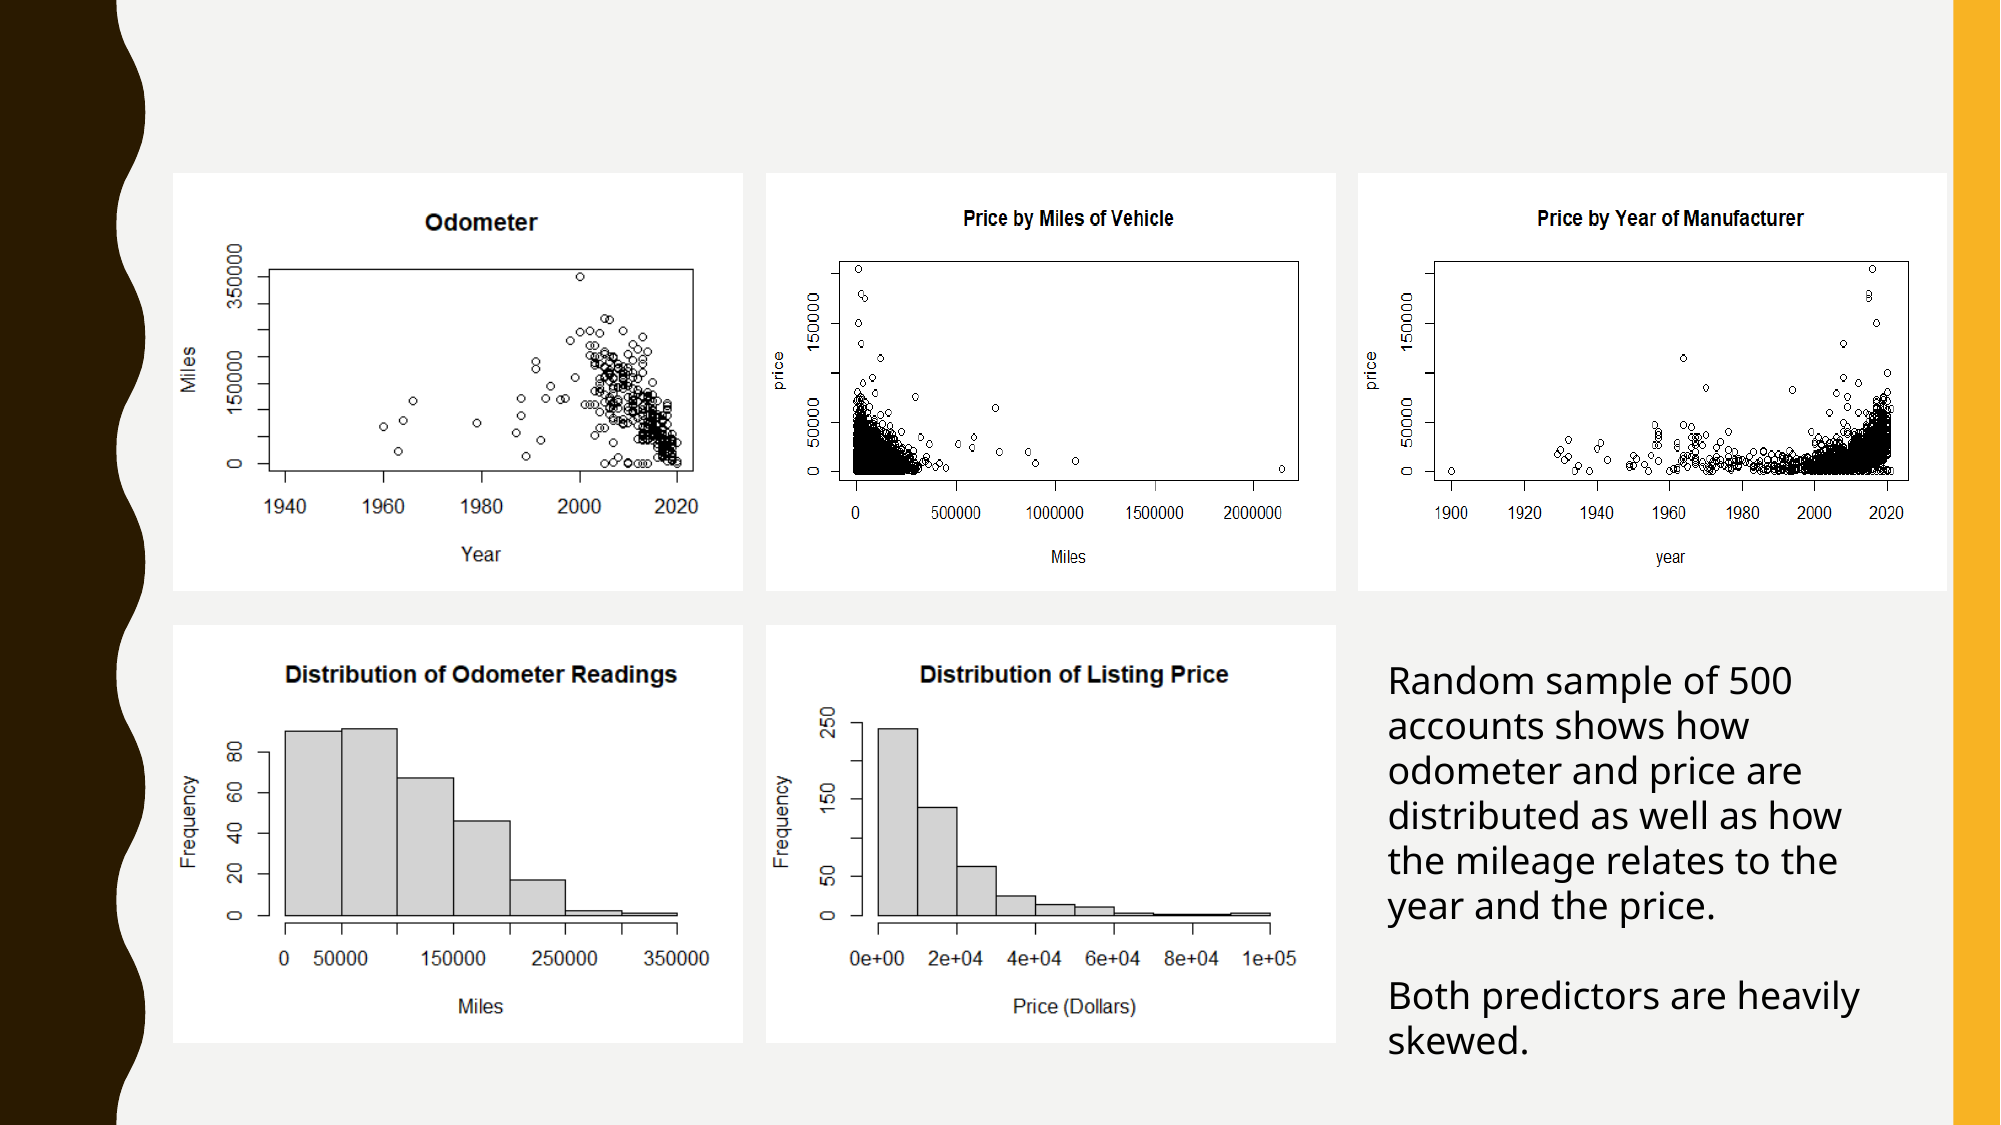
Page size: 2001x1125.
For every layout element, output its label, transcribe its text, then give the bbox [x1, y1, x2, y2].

picture [766, 625, 1336, 1043]
picture [173, 173, 743, 591]
picture [173, 625, 743, 1043]
picture [766, 173, 1336, 591]
text_box Random sample of 500 accounts shows how odometer and price are distributed as well as how the mileage relates to the year and the price. Both predictors are heavily skewed. [1372, 649, 1904, 1070]
picture [1358, 173, 1947, 591]
